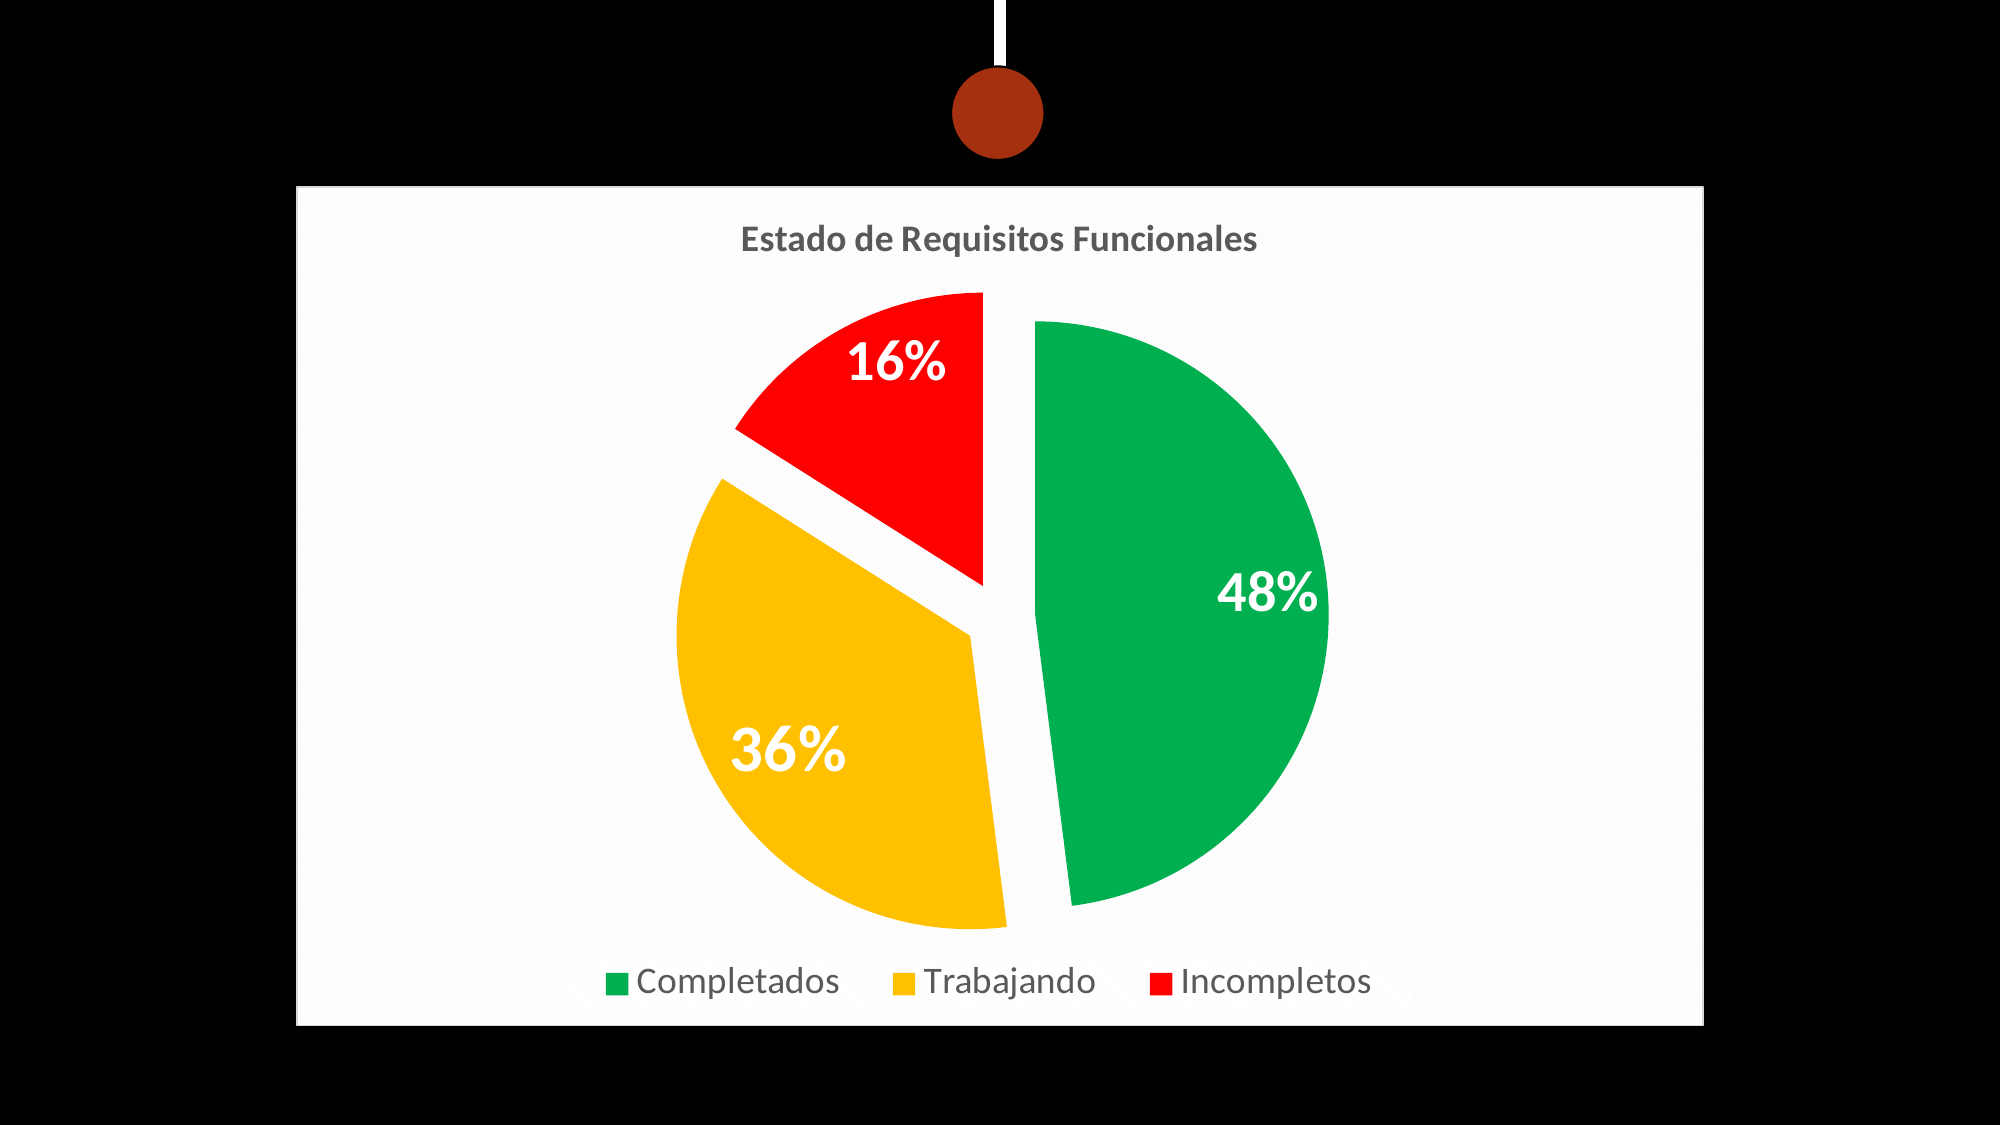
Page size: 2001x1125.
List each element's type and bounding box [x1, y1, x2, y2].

chart [296, 186, 1704, 1027]
text_box [950, 65, 1046, 161]
